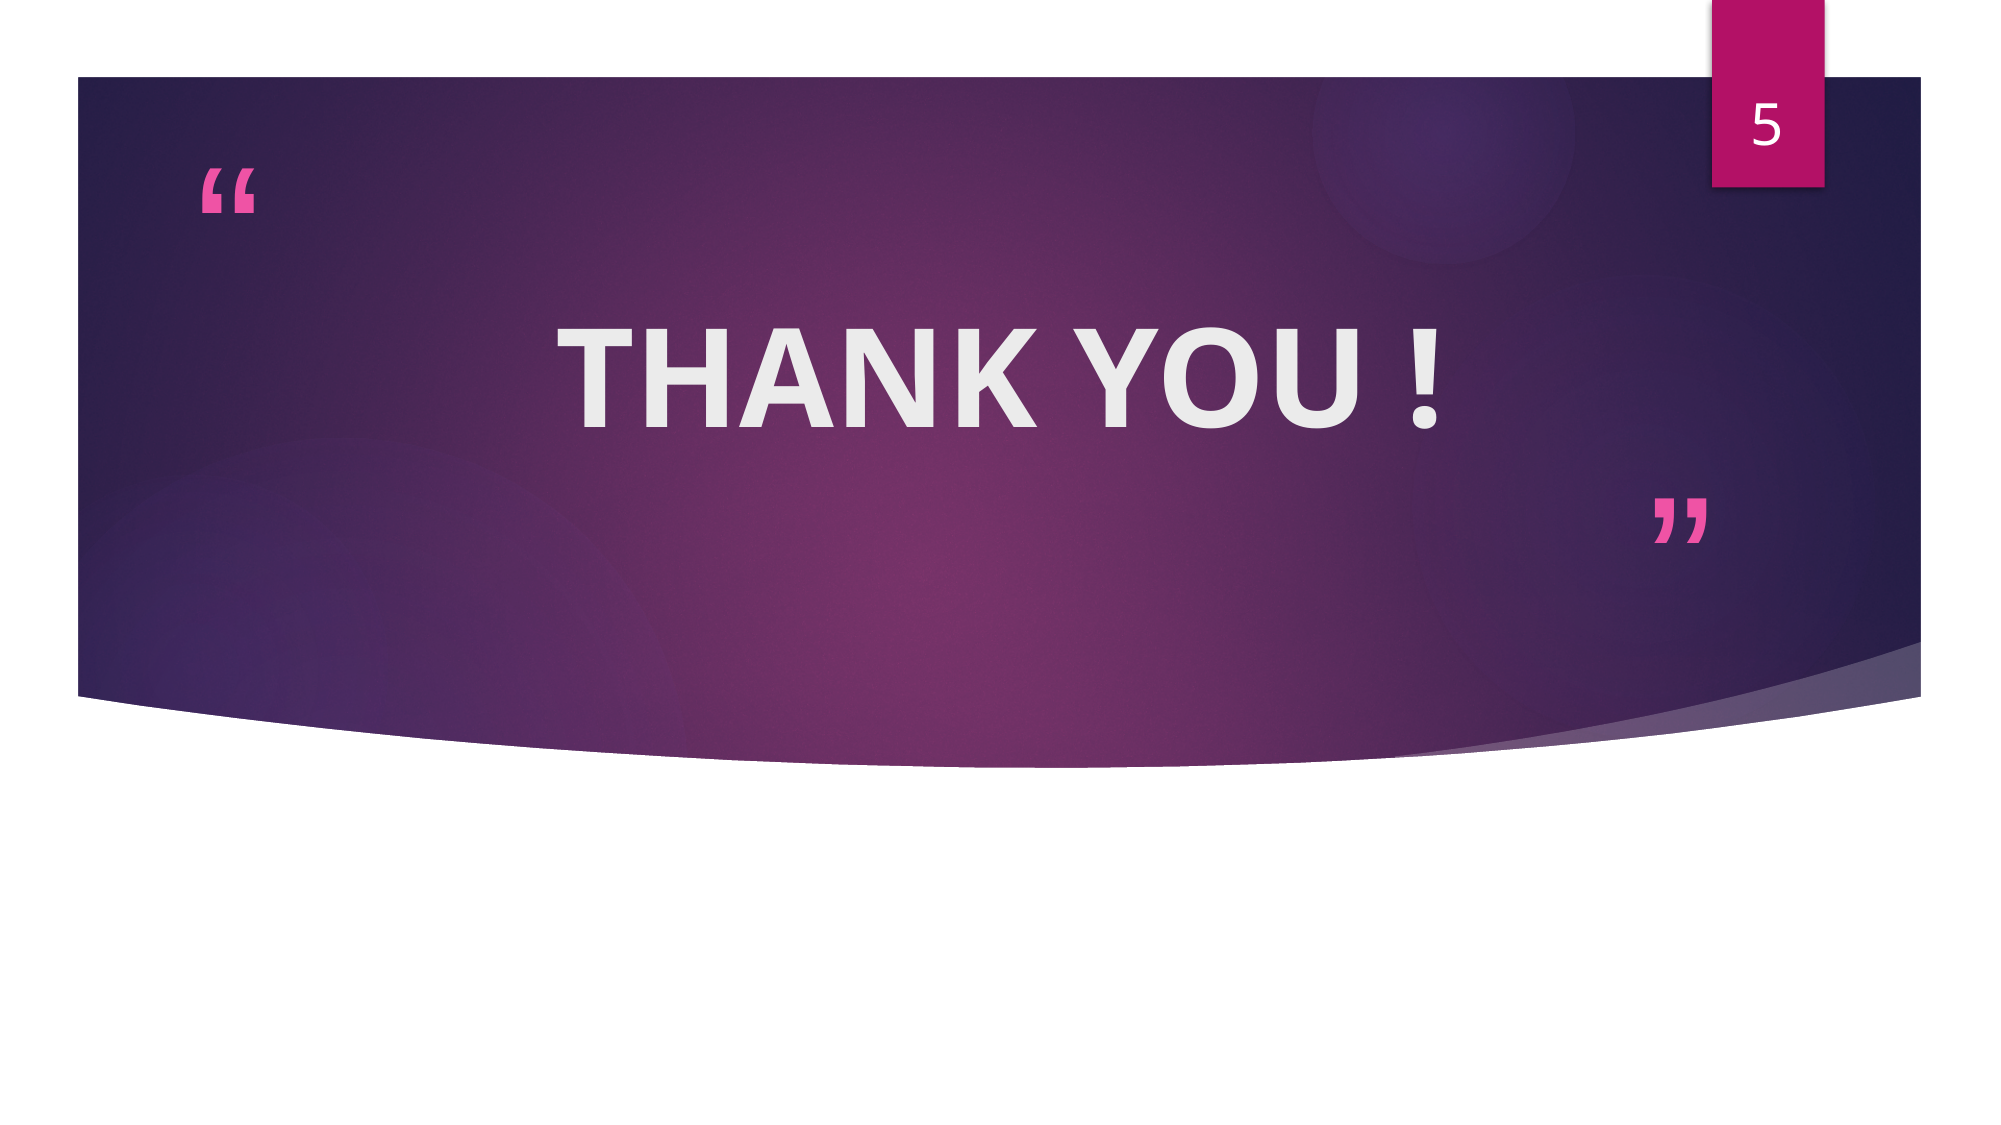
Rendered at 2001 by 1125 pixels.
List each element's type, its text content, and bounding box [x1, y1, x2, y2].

title THANK YOU ! [463, 181, 1537, 563]
slide_number 5 [1698, 48, 1836, 175]
